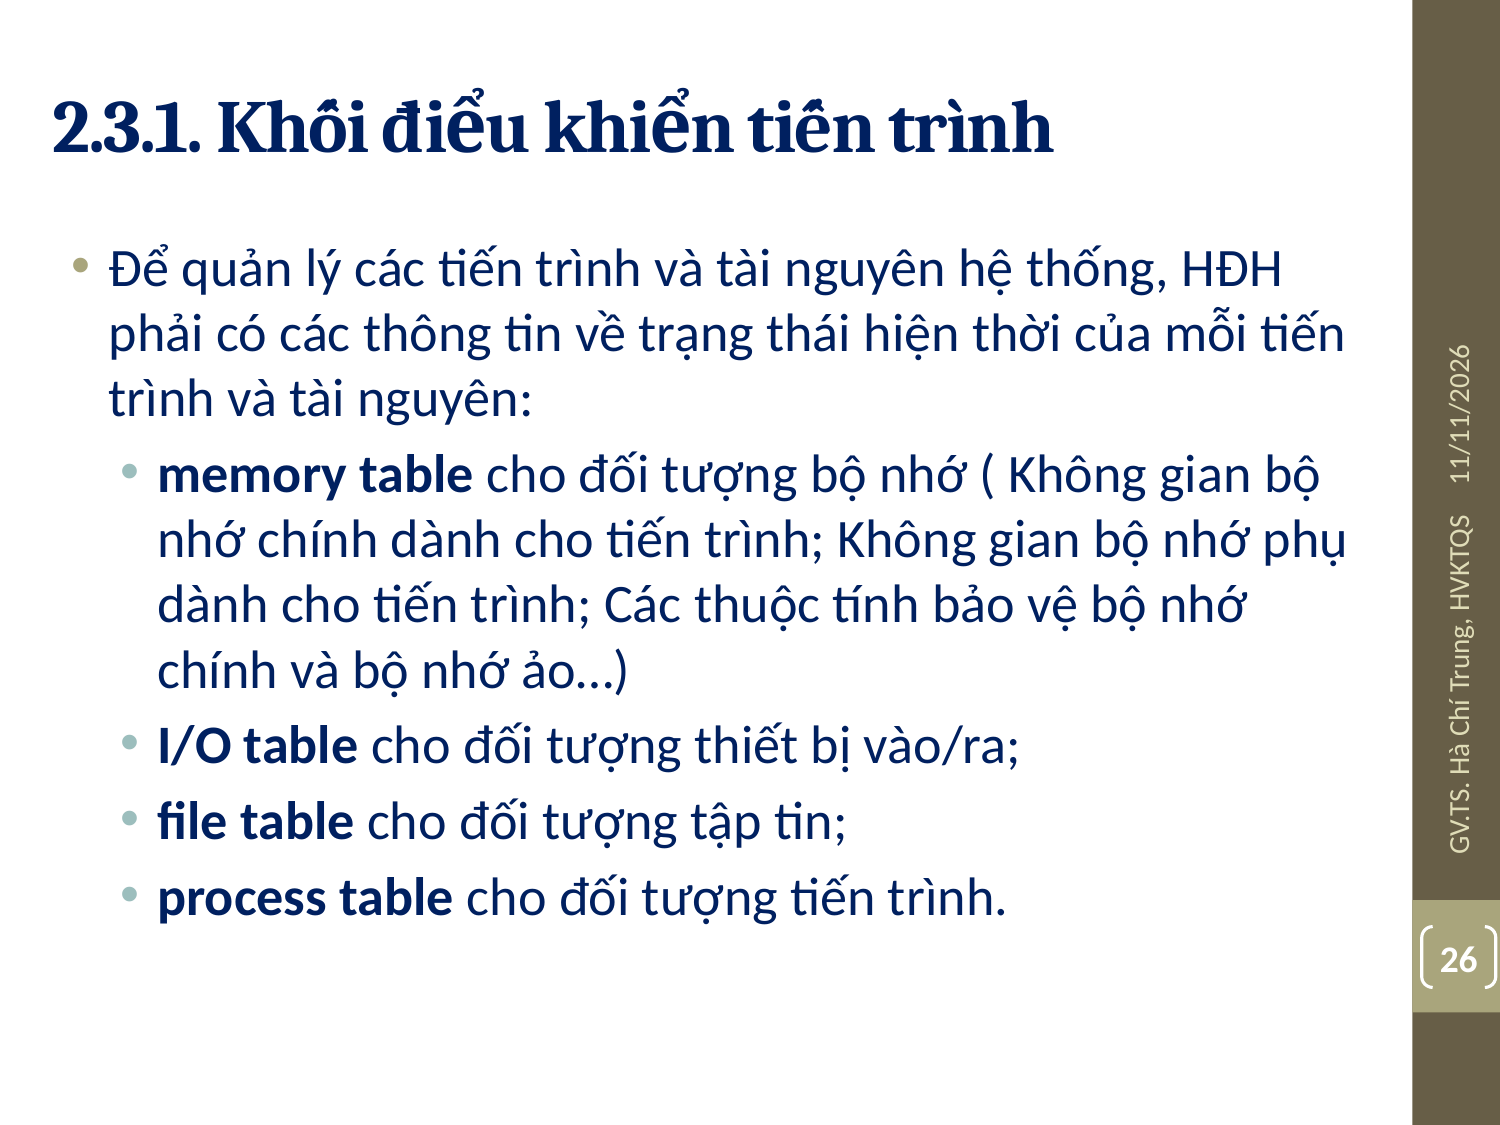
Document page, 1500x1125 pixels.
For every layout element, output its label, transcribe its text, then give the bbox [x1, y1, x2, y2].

footer GV.TS. Hà Chí Trung, HVKTQS [1427, 500, 1488, 889]
title 2.3.1. Khối điểu khiển tiến trình [37, 45, 1375, 200]
list Để quản lý các tiến trình và tài nguyên hệ thống, HĐH phải có các thông tin về trạng thái hiện thời của mỗi tiến trình và tài nguyên: memory table cho đối tượng bộ nhớ ( Không gian bộ nhớ chính dành cho tiến trình; Không gian bộ nhớ phụ dành cho tiến trình; Các thuộc tính bảo vệ bộ nhớ chính và bộ nhớ ảo…) I/O table cho đối tượng thiết bị vào/ra; file table cho đối tượng tập tin; process table cho đối tượng tiến trình. [37, 224, 1375, 1100]
slide_number 08-Jul-19 [1427, 100, 1488, 500]
slide_number 26 [1420, 925, 1498, 990]
